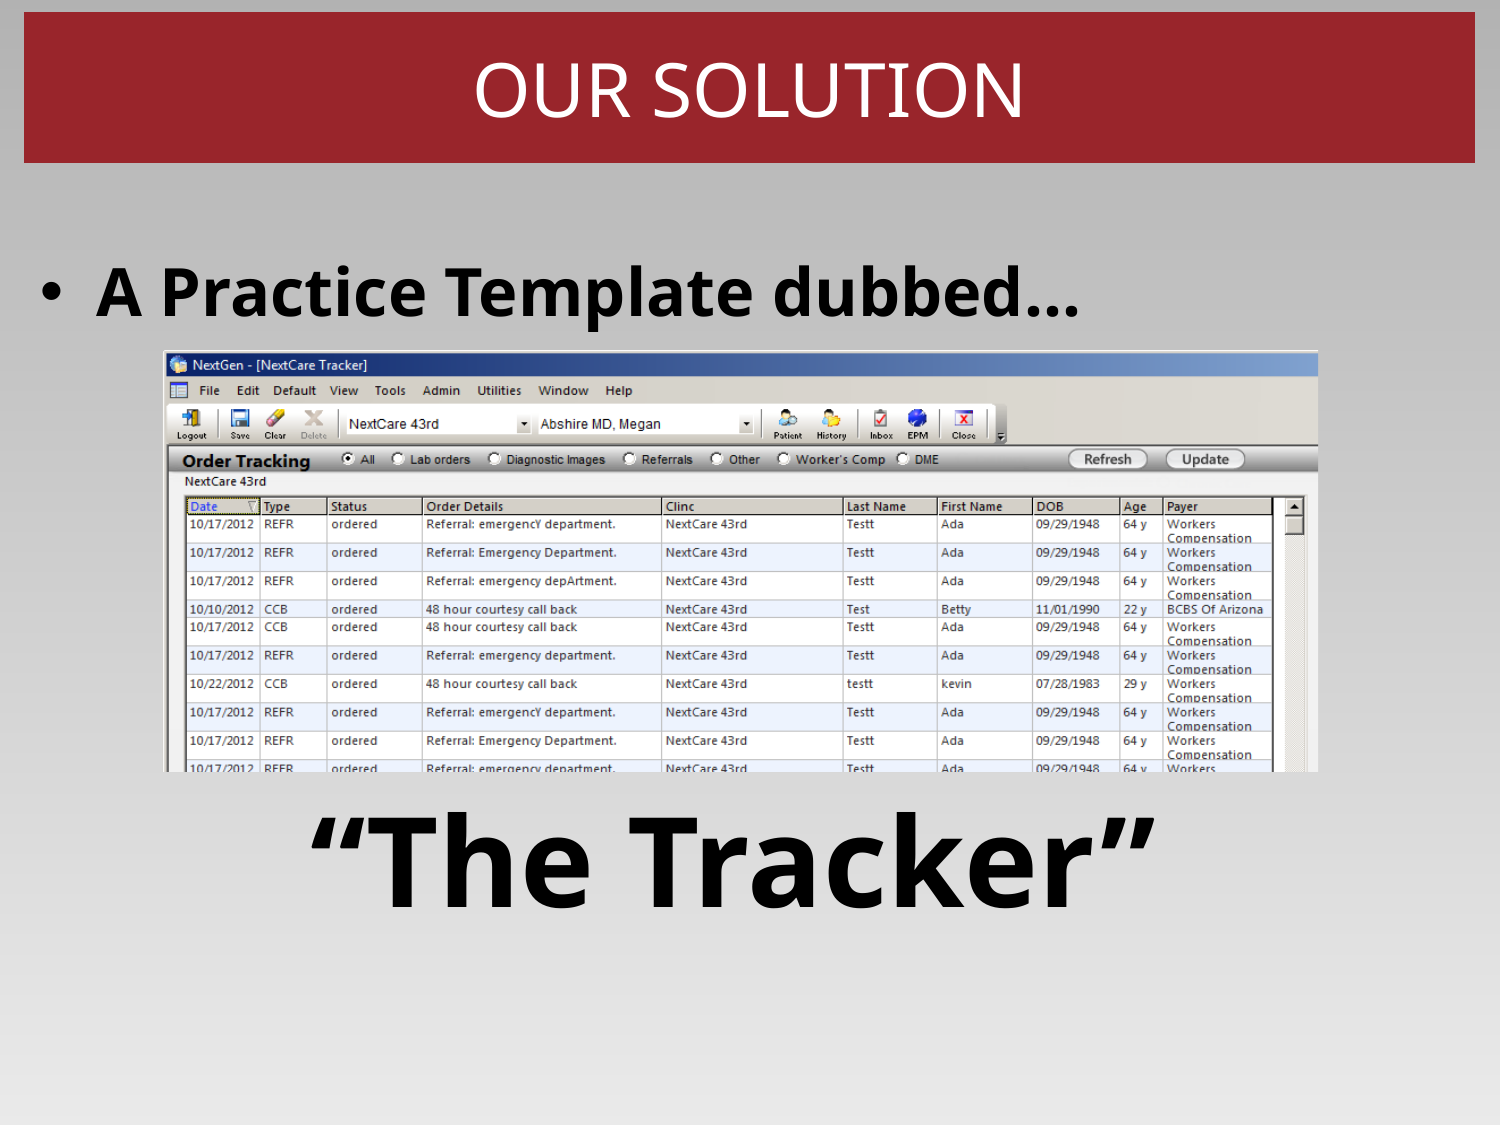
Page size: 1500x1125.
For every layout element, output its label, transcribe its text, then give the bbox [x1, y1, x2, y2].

text_box “The Tracker” [287, 780, 1213, 940]
picture [162, 349, 1319, 772]
list A Practice Template dubbed... [24, 162, 1475, 1088]
title OUR SOLUTION [24, 12, 1475, 162]
